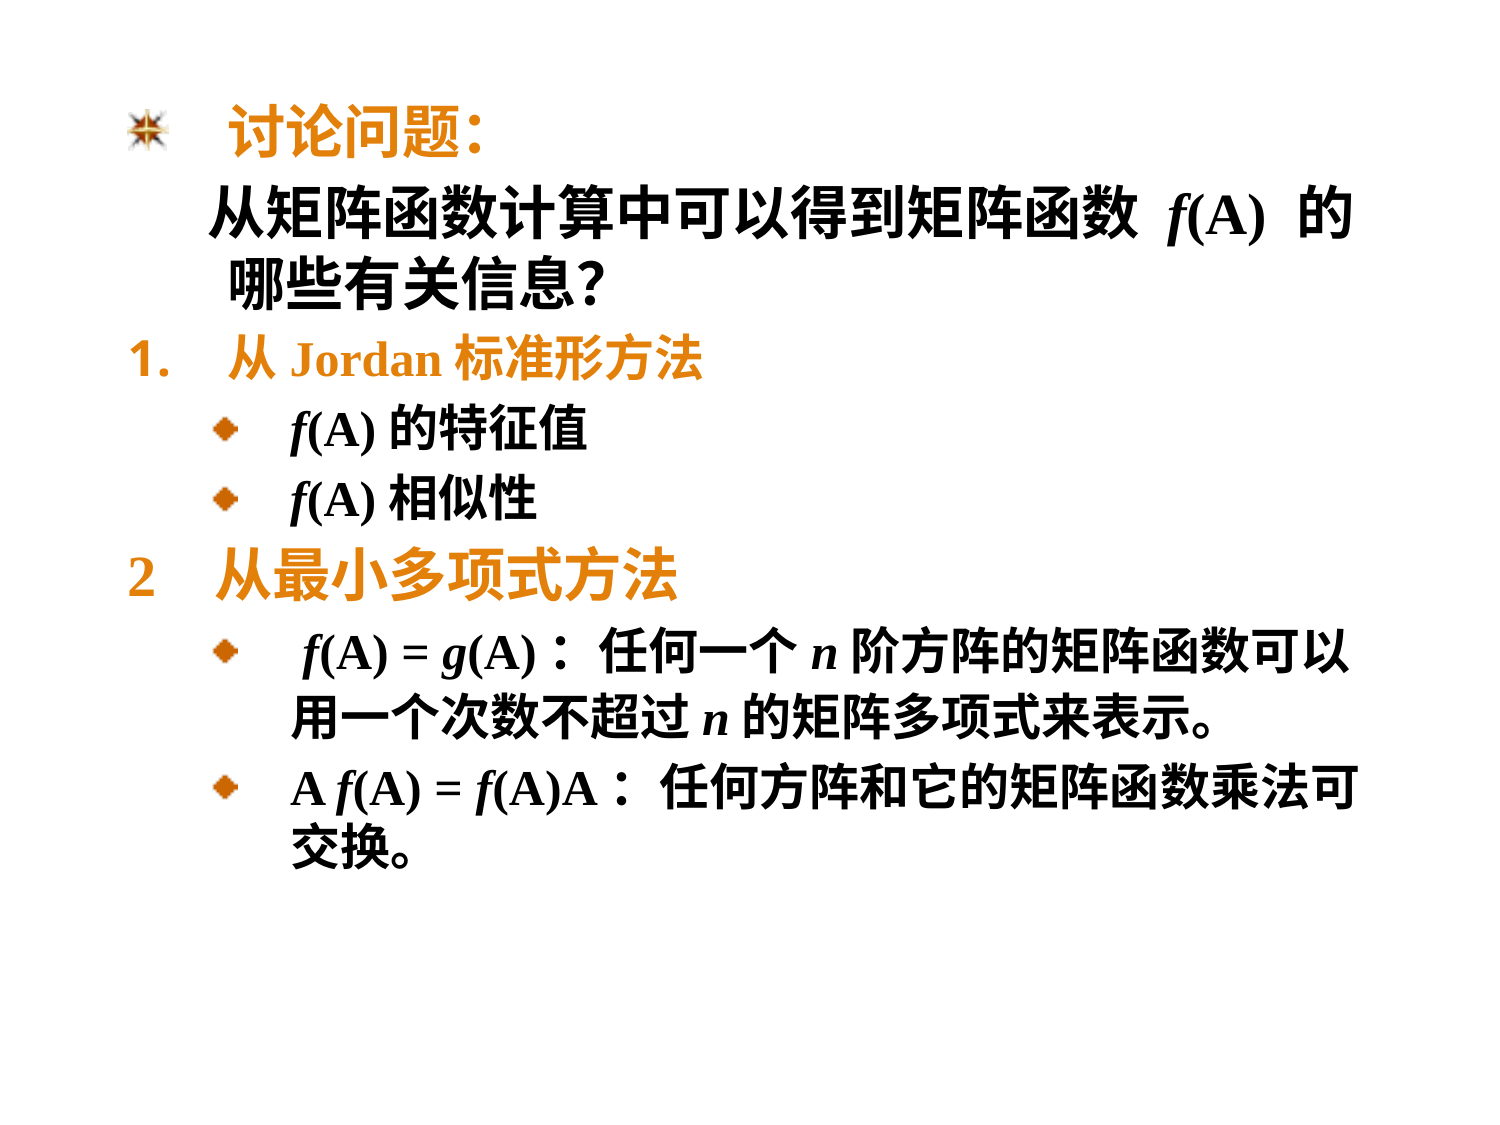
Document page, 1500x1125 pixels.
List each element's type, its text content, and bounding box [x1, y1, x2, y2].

picture [127, 109, 169, 151]
picture [202, 479, 238, 515]
picture [202, 767, 238, 803]
picture [202, 409, 238, 445]
list 讨论问题： 从矩阵函数计算中可以得到矩阵函数 f(A) 的哪些有关信息？ 从Jordan标准形方法 f(A)的特征值 f(A)相似性 2 从最小多项式方法 f(A) = g(A)：任何一个n阶方阵的矩阵函数可以用一个次数不超过n的矩阵多项式来表示。 A f(A) = f(A)A：任何方阵和它的矩阵函数乘法可交换。 [112, 87, 1412, 975]
picture [202, 631, 238, 667]
